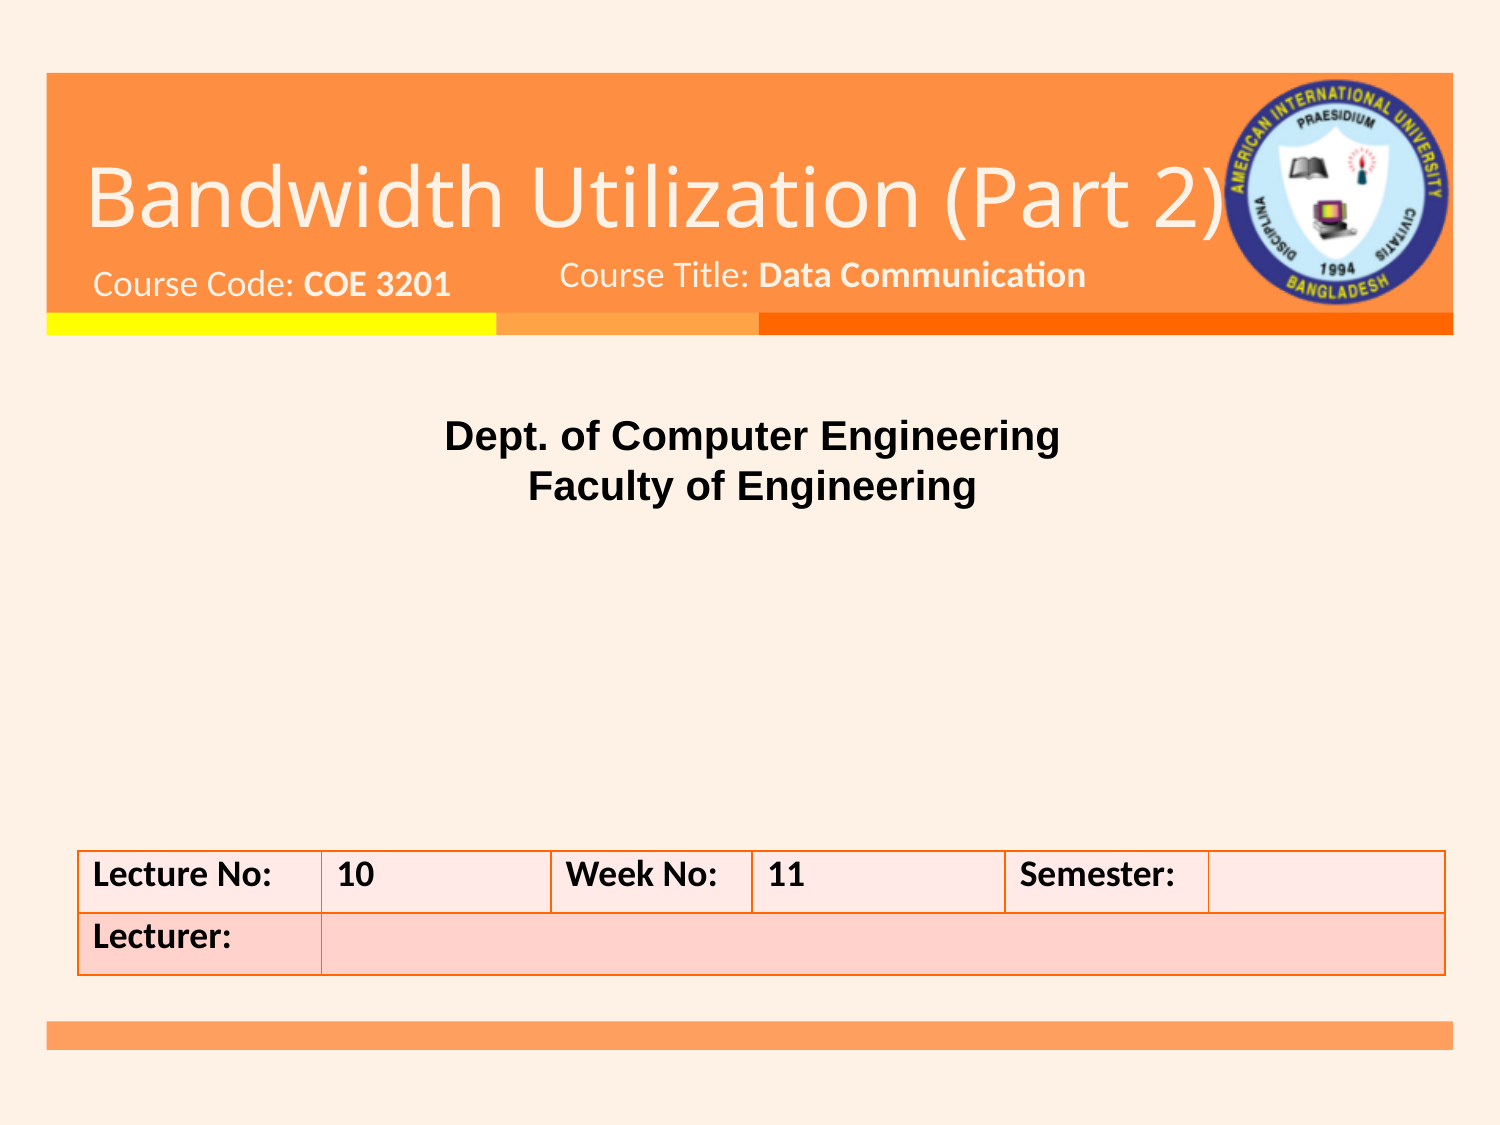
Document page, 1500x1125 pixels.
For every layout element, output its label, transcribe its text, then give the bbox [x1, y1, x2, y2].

table_header 10 [322, 852, 550, 912]
table_header 11 [753, 852, 1004, 912]
table_header Week No: [552, 852, 751, 912]
text_box Course Title: Data Communication [544, 252, 1228, 332]
table_cell Lecturer: [79, 914, 321, 974]
subtitle Course Code: COE 3201 [78, 251, 536, 331]
table_header Lecture No: [79, 852, 321, 912]
table_header [1209, 852, 1444, 912]
table_header Semester: [1006, 852, 1208, 912]
table_cell [322, 914, 1444, 974]
picture [1228, 75, 1454, 310]
text_box Dept. of Computer Engineering Faculty of Engineering [12, 401, 1493, 517]
title Bandwidth Utilization (Part 2) [69, 73, 1351, 253]
